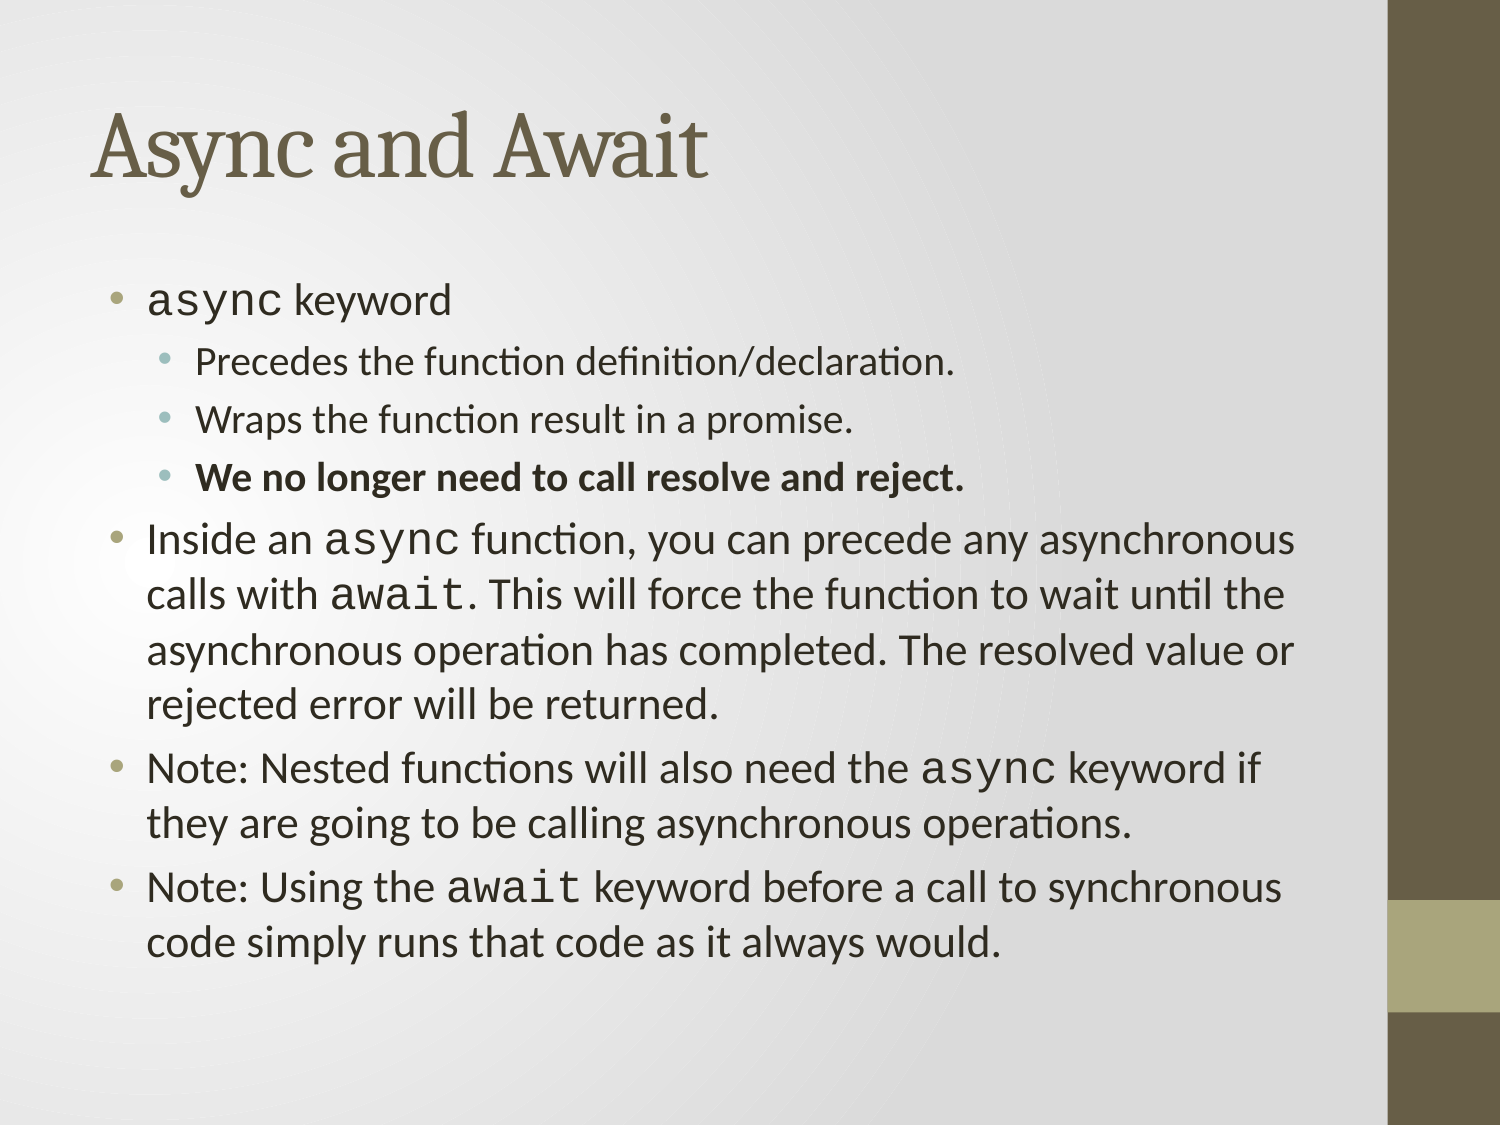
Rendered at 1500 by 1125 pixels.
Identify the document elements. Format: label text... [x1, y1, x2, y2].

title Async and Await [75, 45, 1325, 233]
list async keyword Precedes the function definition/declaration. Wraps the function result in a promise. We no longer need to call resolve and reject. Inside an async function, you can precede any asynchronous calls with await. This will force the function to wait until the asynchronous operation has completed. The resolved value or rejected error will be returned. Note: Nested functions will also need the async keyword if they are going to be calling asynchronous operations. Note: Using the await keyword before a call to synchronous code simply runs that code as it always would. [75, 262, 1325, 1050]
